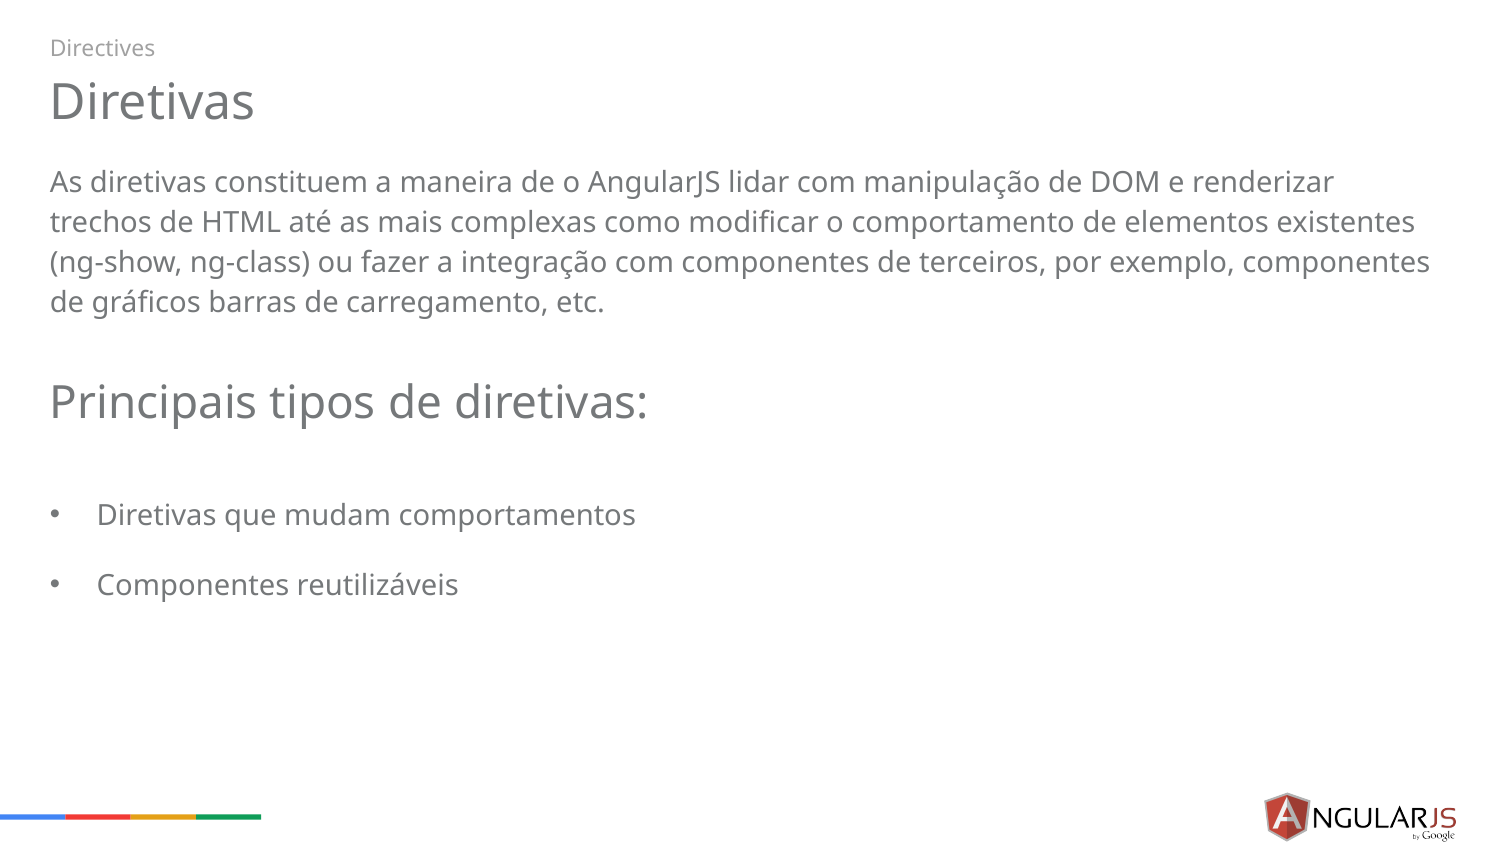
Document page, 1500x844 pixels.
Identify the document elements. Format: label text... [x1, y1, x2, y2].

text_box Diretivas que mudam comportamentos Componentes reutilizáveis [34, 446, 1458, 628]
list As diretivas constituem a maneira de o AngularJS lidar com manipulação de DOM e renderizar trechos de HTML até as mais complexas como modificar o comportamento de elementos existentes (ng-show, ng-class) ou fazer a integração com componentes de terceiros, por exemplo, componentes de gráficos barras de carregamento, etc. [34, 142, 1458, 339]
subtitle Directives [34, 14, 1469, 84]
title Diretivas [34, 84, 1469, 124]
picture [1264, 792, 1456, 842]
text_box Principais tipos de diretivas: [34, 357, 1469, 427]
